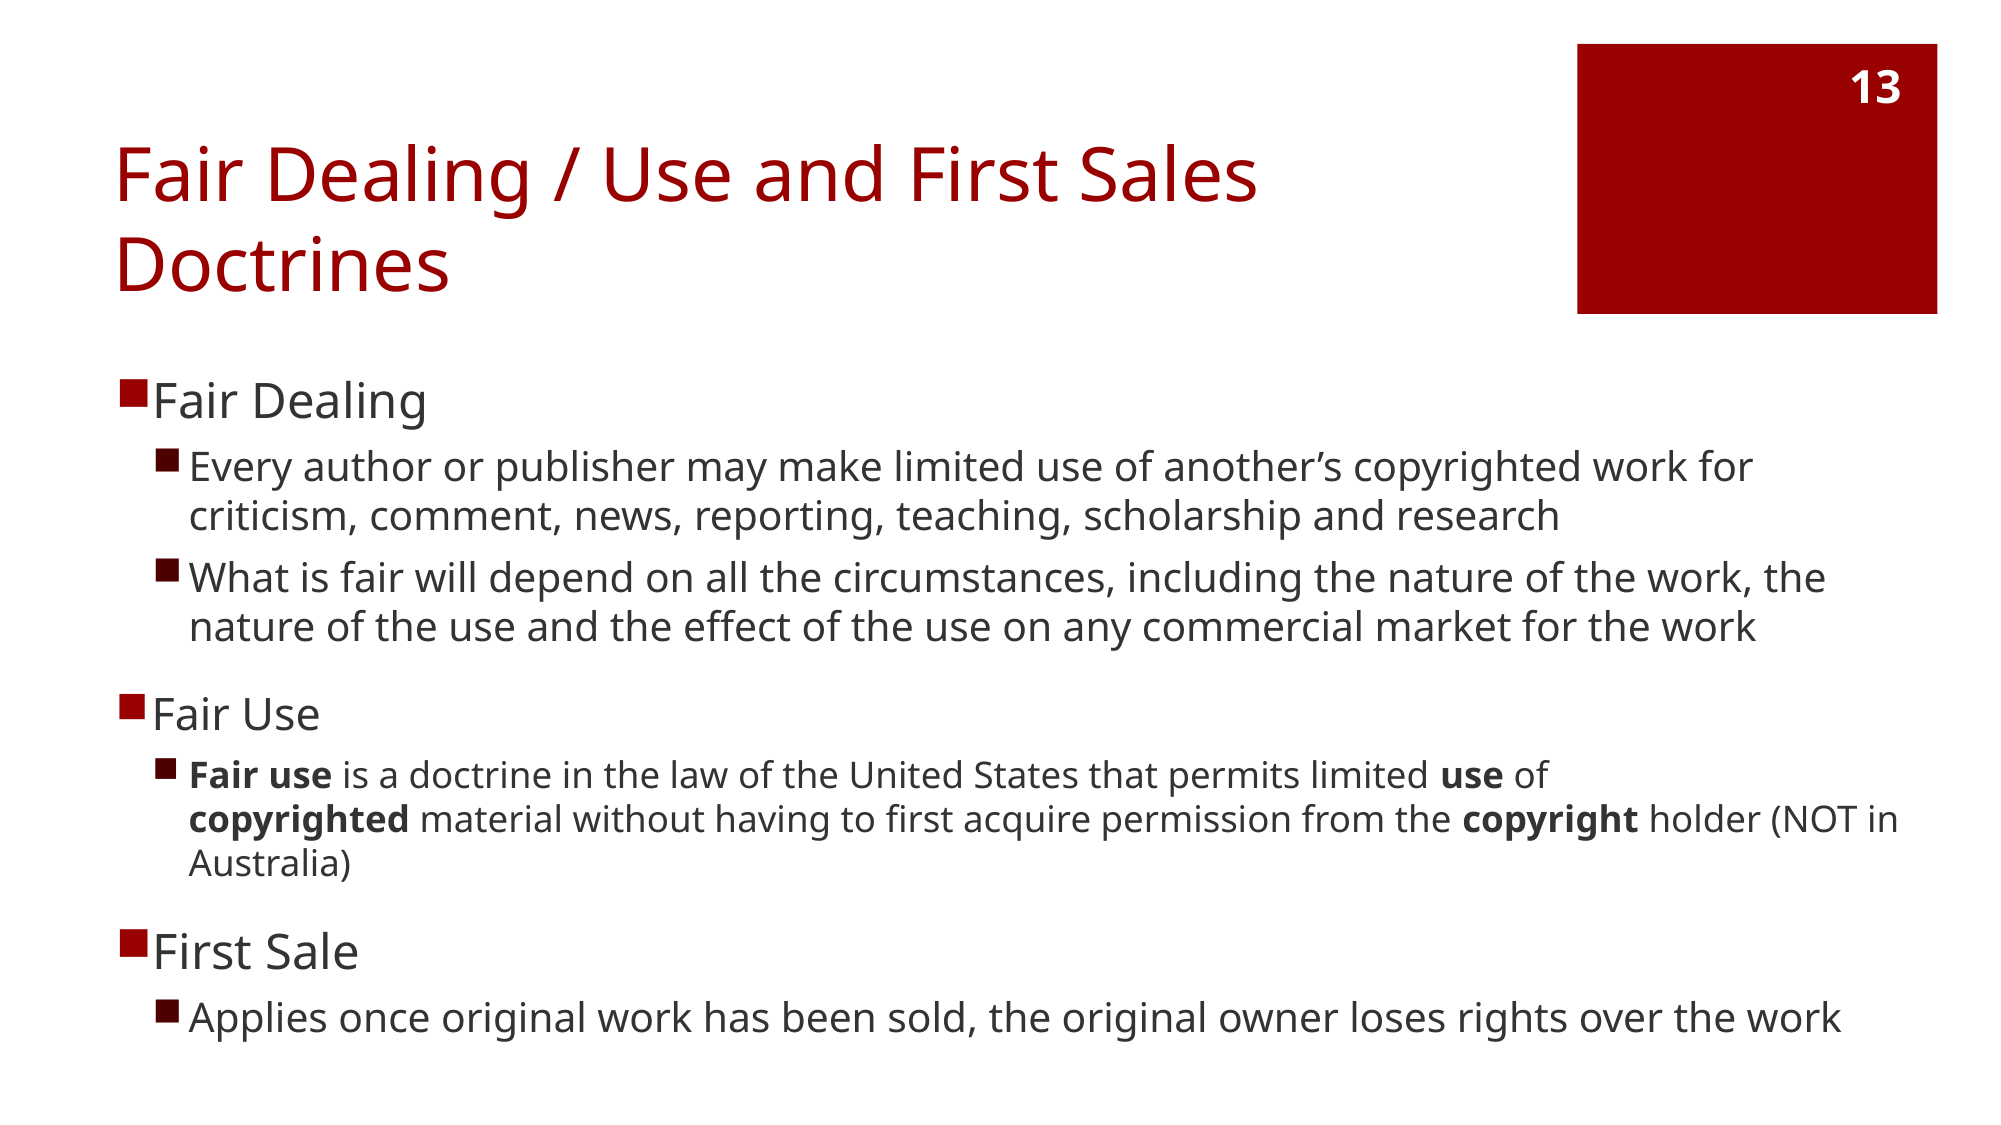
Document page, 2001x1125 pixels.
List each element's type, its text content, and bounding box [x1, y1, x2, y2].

slide_number 13 [1805, 59, 1917, 120]
title Fair Dealing / Use and First Sales Doctrines [98, 126, 1522, 314]
list Fair Dealing Every author or publisher may make limited use of another’s copyrighted work for criticism, comment, news, reporting, teaching, scholarship and research What is fair will depend on all the circumstances, including the nature of the work, the nature of the use and the effect of the use on any commercial market for the work Fair Use Fair use is a doctrine in the law of the United States that permits limited use of copyrighted material without having to first acquire permission from the copyright holder (NOT in Australia) First Sale Applies once original work has been sold, the original owner loses rights over the work [99, 362, 1931, 1054]
